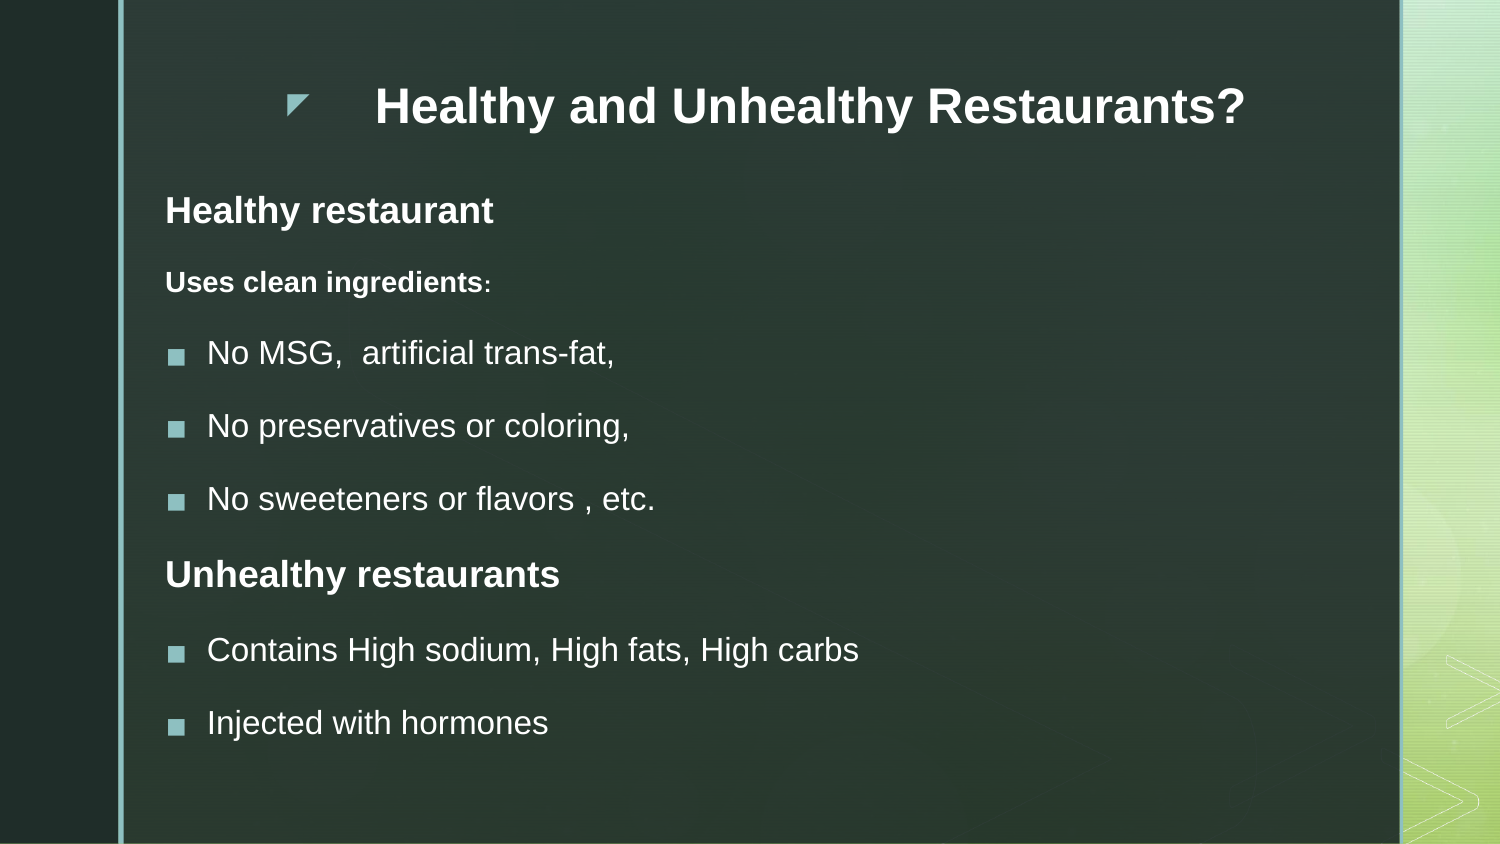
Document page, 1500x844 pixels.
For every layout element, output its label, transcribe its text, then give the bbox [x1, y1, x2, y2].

picture [1404, 0, 1500, 844]
title Healthy and Unhealthy Restaurants? [321, 50, 1301, 182]
list Healthy restaurant Uses clean ingredients: No MSG, artificial trans-fat, No preservatives or coloring, No sweeteners or flavors , etc. Unhealthy restaurants Contains High sodium, High fats, High carbs Injected with hormones [153, 182, 1301, 794]
